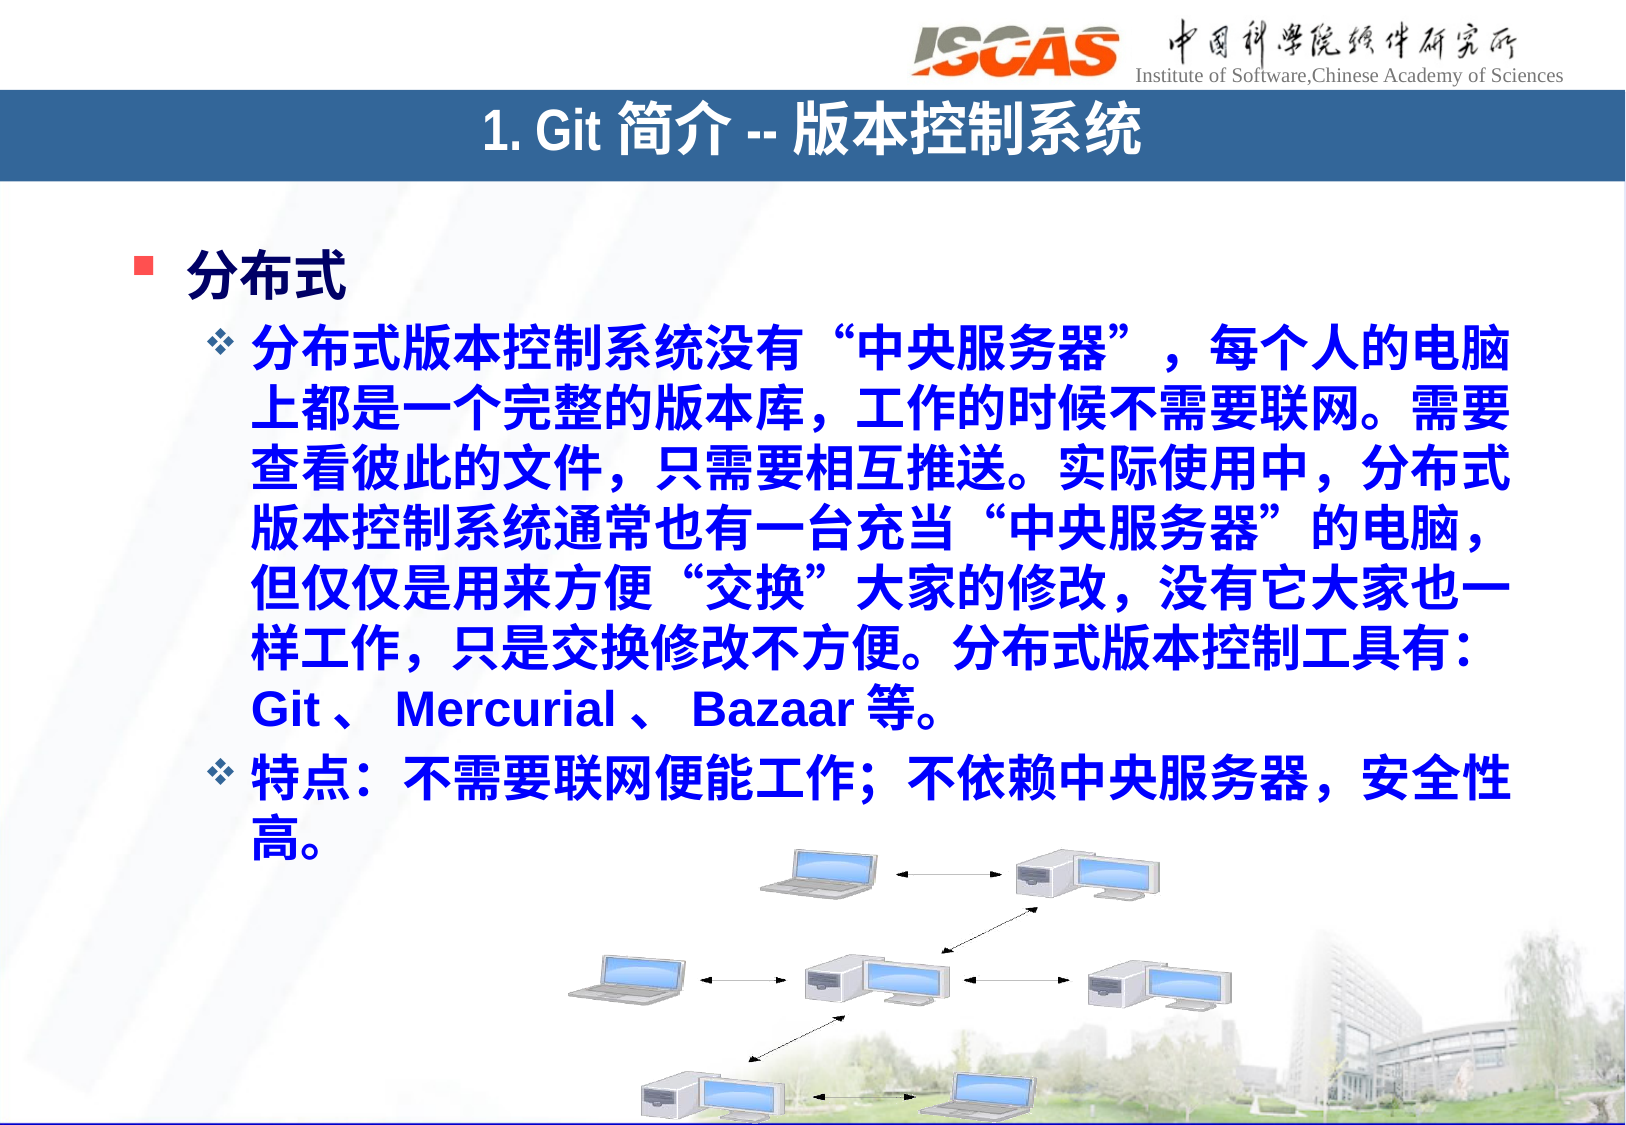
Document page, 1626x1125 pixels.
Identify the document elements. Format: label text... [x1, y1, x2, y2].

text_box 1. Git简介--版本控制系统 [0, 89, 1625, 182]
picture [0, 92, 1626, 1125]
list 分布式 分布式版本控制系统没有“中央服务器”，每个人的电脑上都是一个完整的版本库，工作的时候不需要联网。需要查看彼此的文件，只需要相互推送。实际使用中，分布式版本控制系统通常也有一台充当“中央服务器”的电脑，但仅仅是用来方便“交换”大家的修改，没有它大家也一样工作，只是交换修改不方便。分布式版本控制工具有：Git、Mercurial、Bazaar等。 特点：不需要联网便能工作；不依赖中央服务器，安全性高。 [114, 233, 1528, 1125]
picture [1166, 15, 1519, 71]
picture [564, 845, 1236, 1125]
picture [907, 18, 1132, 87]
